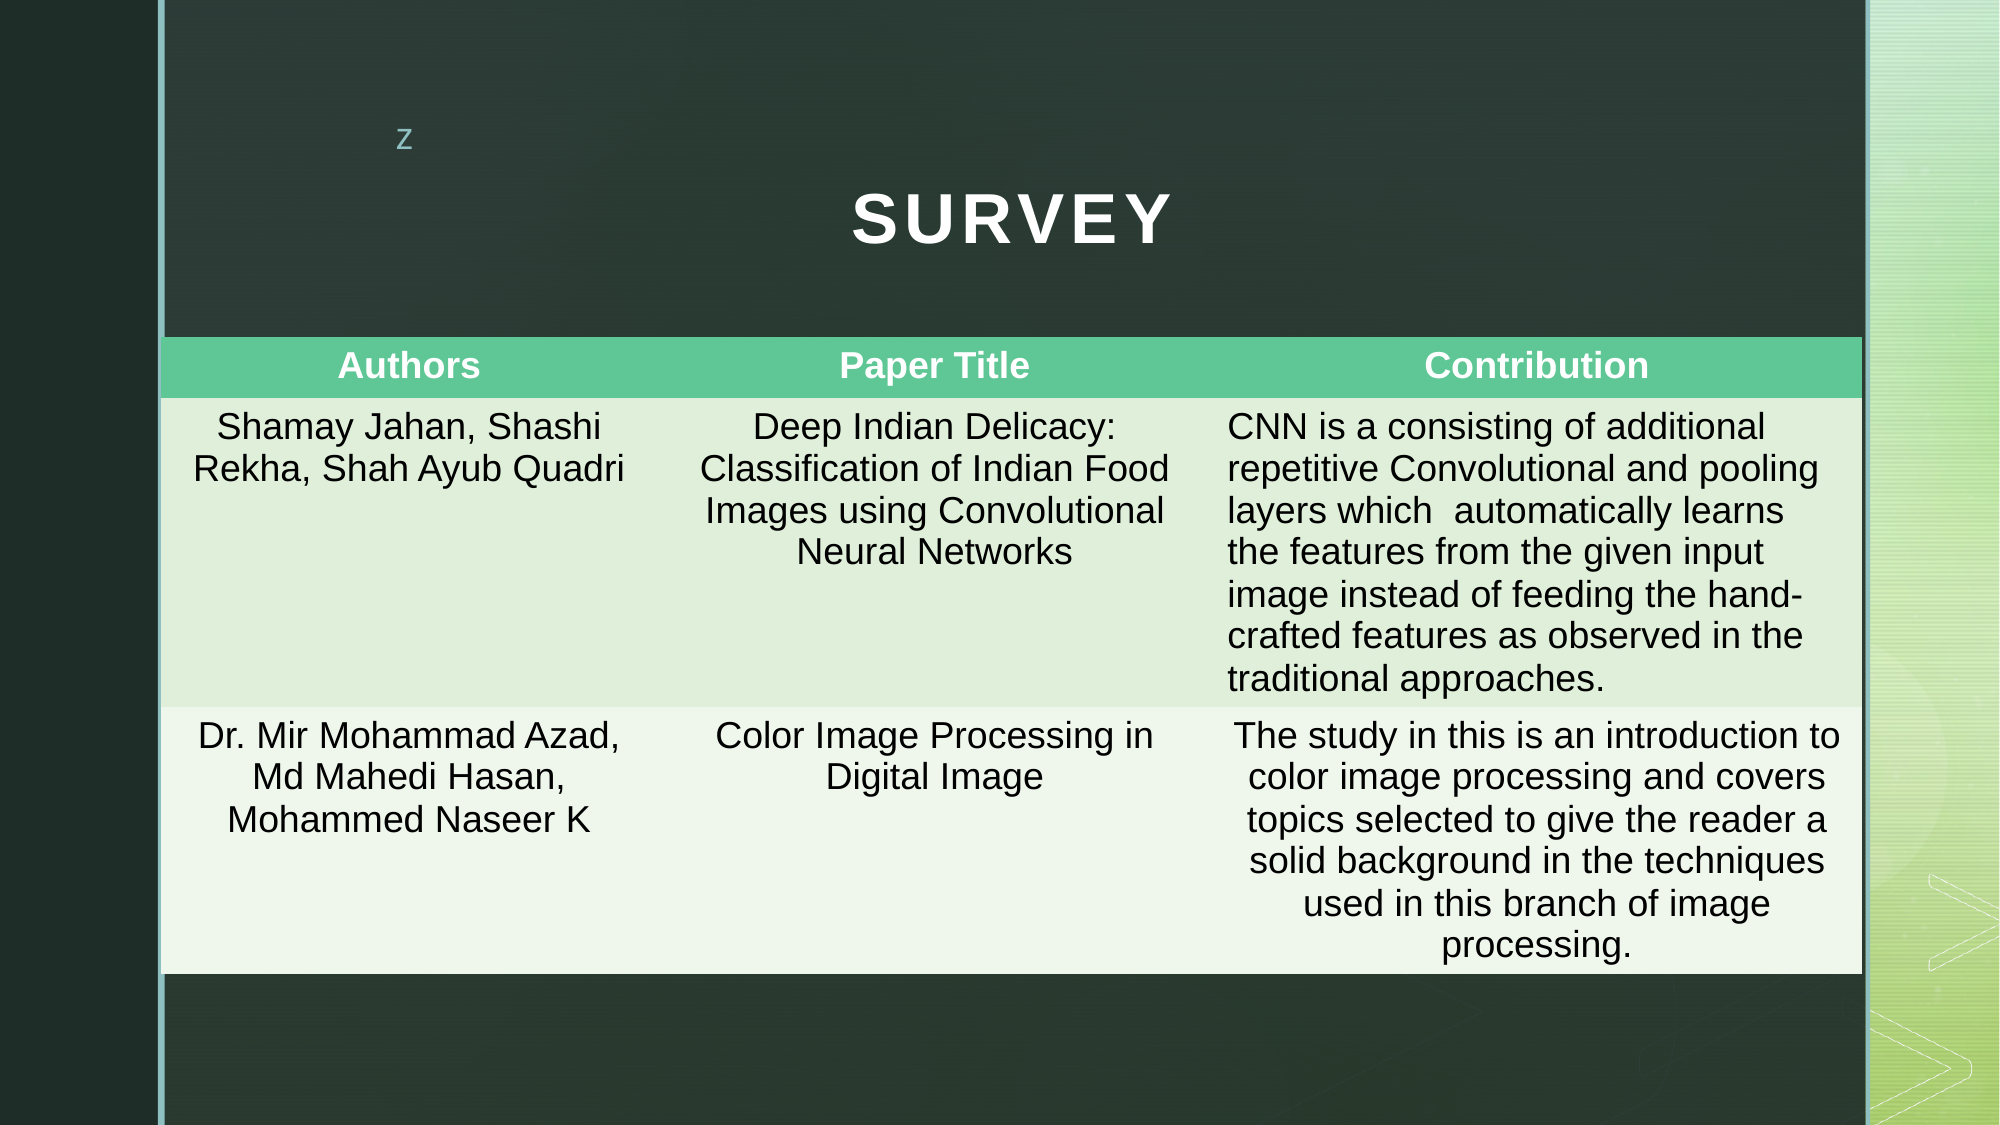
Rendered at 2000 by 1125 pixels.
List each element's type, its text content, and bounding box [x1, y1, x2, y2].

picture [1871, 0, 2000, 1125]
table_cell Deep Indian Delicacy: Classification of Indian Food Images using Convolutional Neural Networks [657, 398, 1212, 707]
table_cell Dr. Mir Mohammad Azad, Md Mahedi Hasan, Mohammed Naseer K [161, 707, 657, 974]
table_header Authors [161, 337, 657, 398]
table_cell The study in this is an introduction to color image processing and covers topics selected to give the reader a solid background in the techniques used in this branch of image processing. [1212, 707, 1862, 974]
table_header Contribution [1212, 337, 1862, 398]
table_cell CNN is a consisting of additional repetitive Convolutional and pooling layers which automatically learns the features from the given input image instead of feeding the hand-crafted features as observed in the traditional approaches. [1212, 398, 1862, 707]
table_header Paper Title [657, 337, 1212, 398]
table_cell Color Image Processing in Digital Image [657, 707, 1212, 974]
title SURVEY [161, 132, 1862, 310]
table_cell Shamay Jahan, Shashi Rekha, Shah Ayub Quadri [161, 398, 657, 707]
